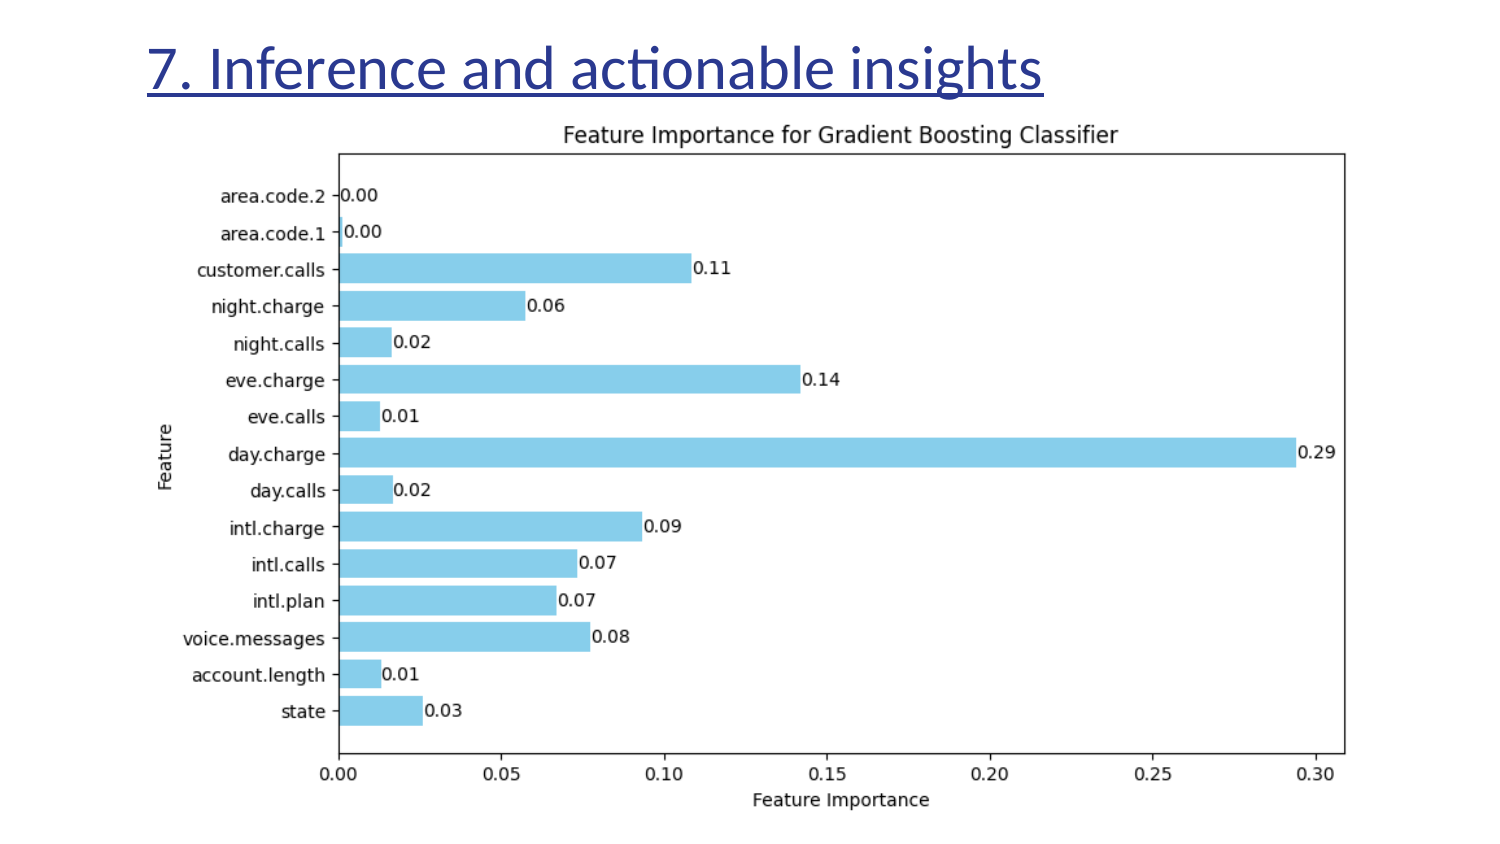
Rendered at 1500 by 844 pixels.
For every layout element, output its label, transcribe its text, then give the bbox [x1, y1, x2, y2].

text_box 7. Inference and actionable insights [135, 21, 1429, 288]
picture [144, 112, 1356, 822]
